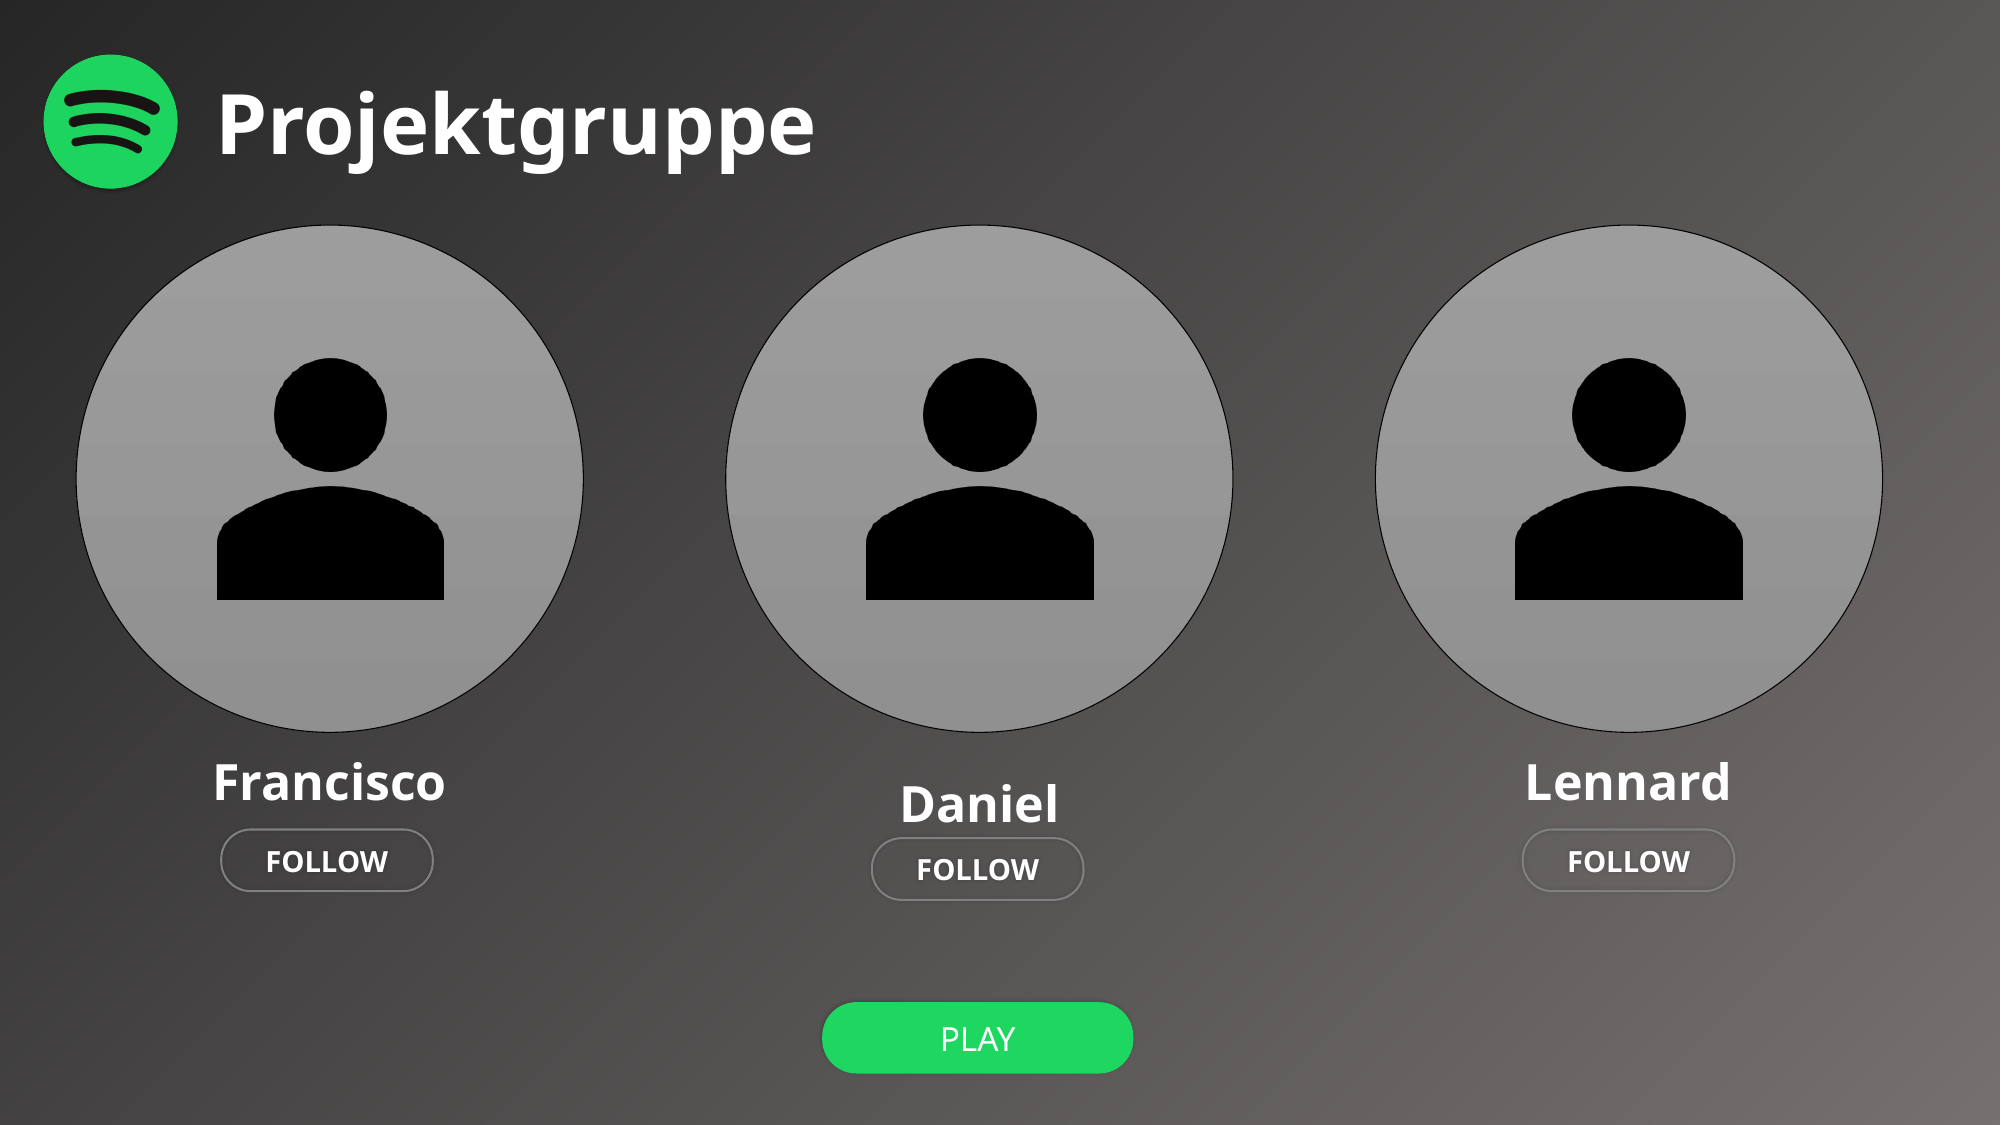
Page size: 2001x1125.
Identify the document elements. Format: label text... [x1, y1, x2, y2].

text_box [725, 224, 1234, 733]
picture [1458, 308, 1799, 649]
picture [809, 308, 1150, 649]
text_box Daniel [870, 765, 1089, 841]
text_box PLAY [821, 1001, 1135, 1075]
text_box FOLLOW [1521, 828, 1736, 893]
text_box [1374, 224, 1884, 733]
text_box Lennard [1493, 743, 1764, 818]
text_box Projektgruppe [200, 63, 937, 179]
text_box FOLLOW [220, 828, 434, 893]
picture [159, 308, 500, 649]
picture [34, 45, 187, 198]
text_box FOLLOW [870, 837, 1085, 901]
text_box [75, 224, 584, 733]
text_box Francisco [170, 743, 489, 818]
